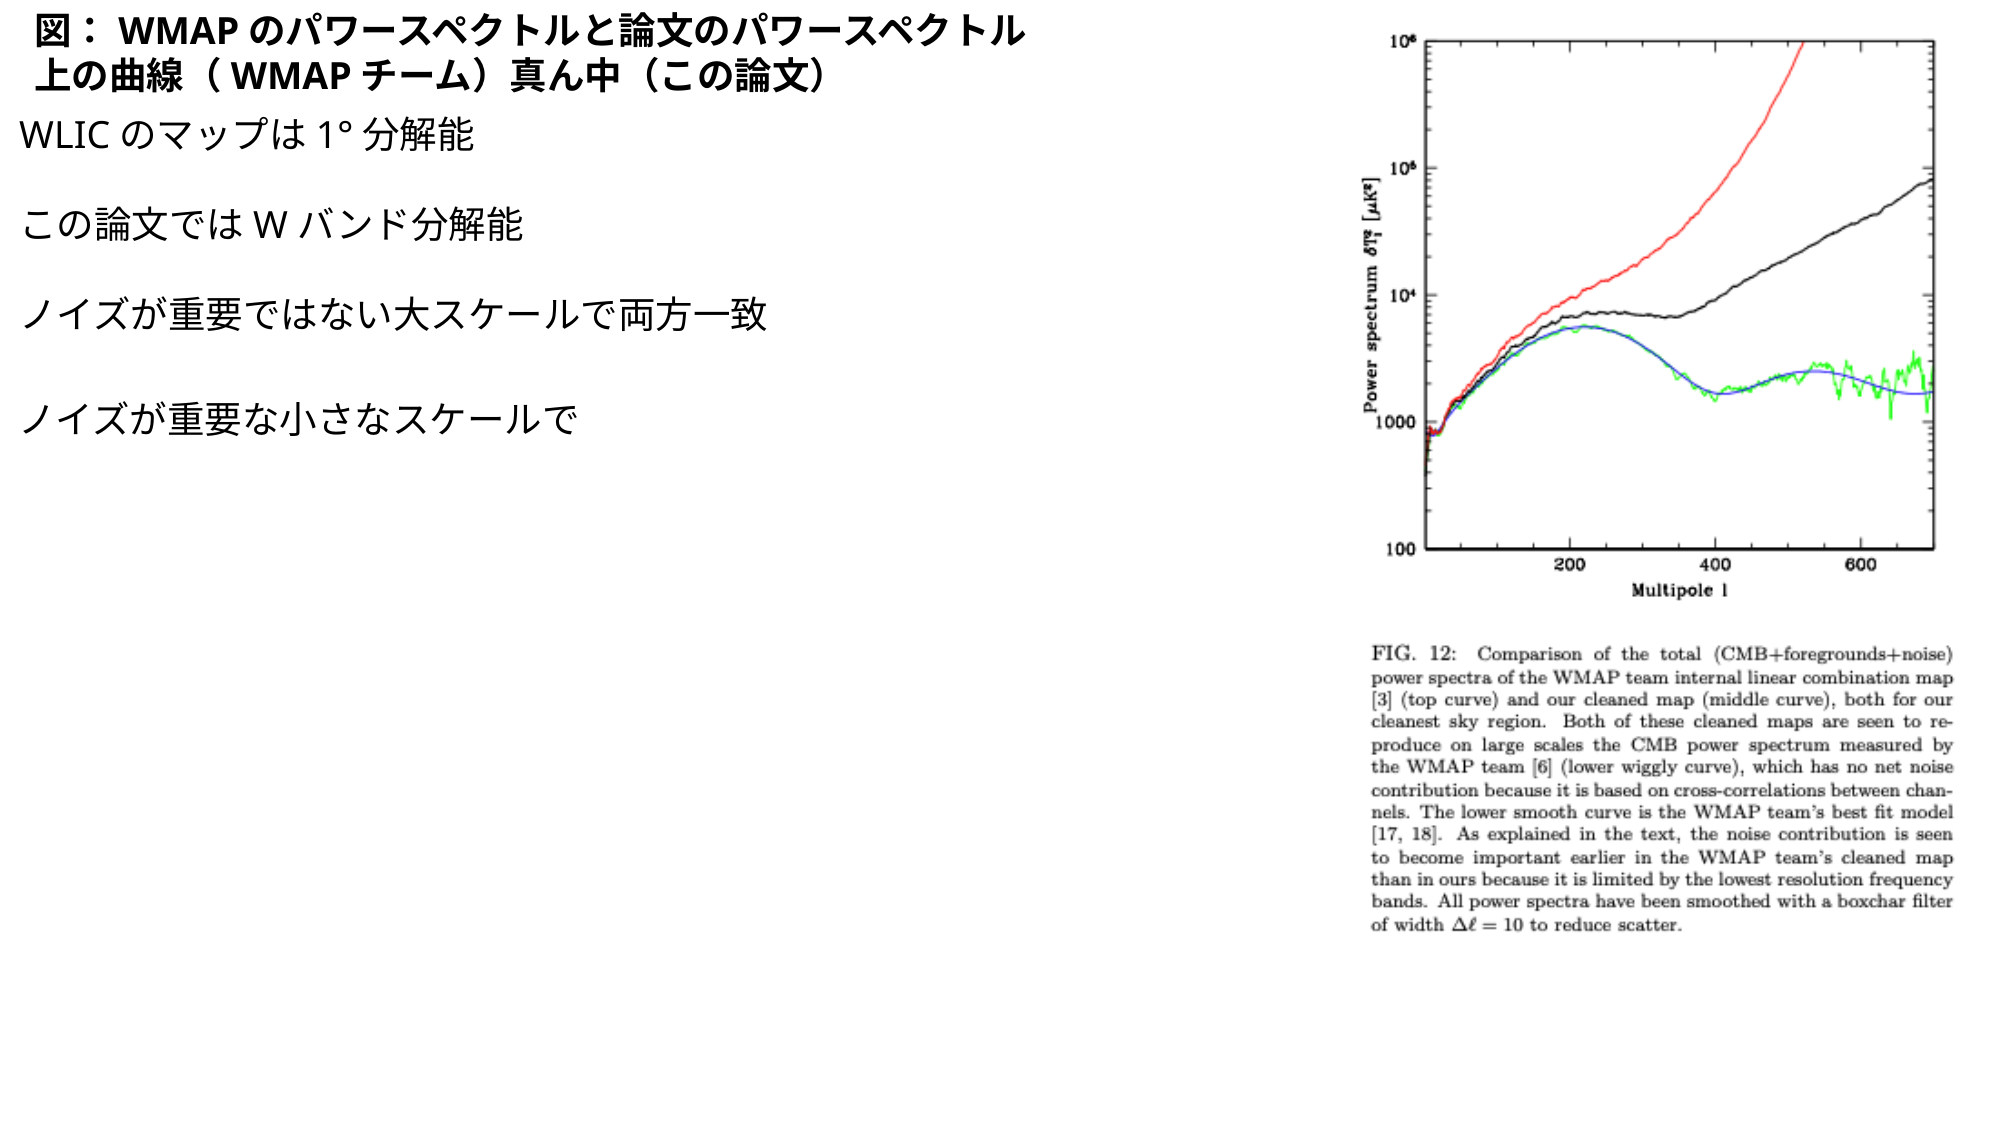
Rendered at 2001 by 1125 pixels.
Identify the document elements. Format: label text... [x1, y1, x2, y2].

text_box WLICのマップは1°分解能 この論文ではWバンド分解能 ノイズが重要ではない大スケールで両方一致 [4, 103, 784, 344]
picture [1335, 0, 2000, 944]
text_box ノイズが重要な小さなスケールで [3, 388, 595, 449]
text_box 図：WMAPのパワースペクトルと論文のパワースペクトル 上の曲線（WMAPチーム）真ん中（この論文） [19, 0, 1043, 105]
